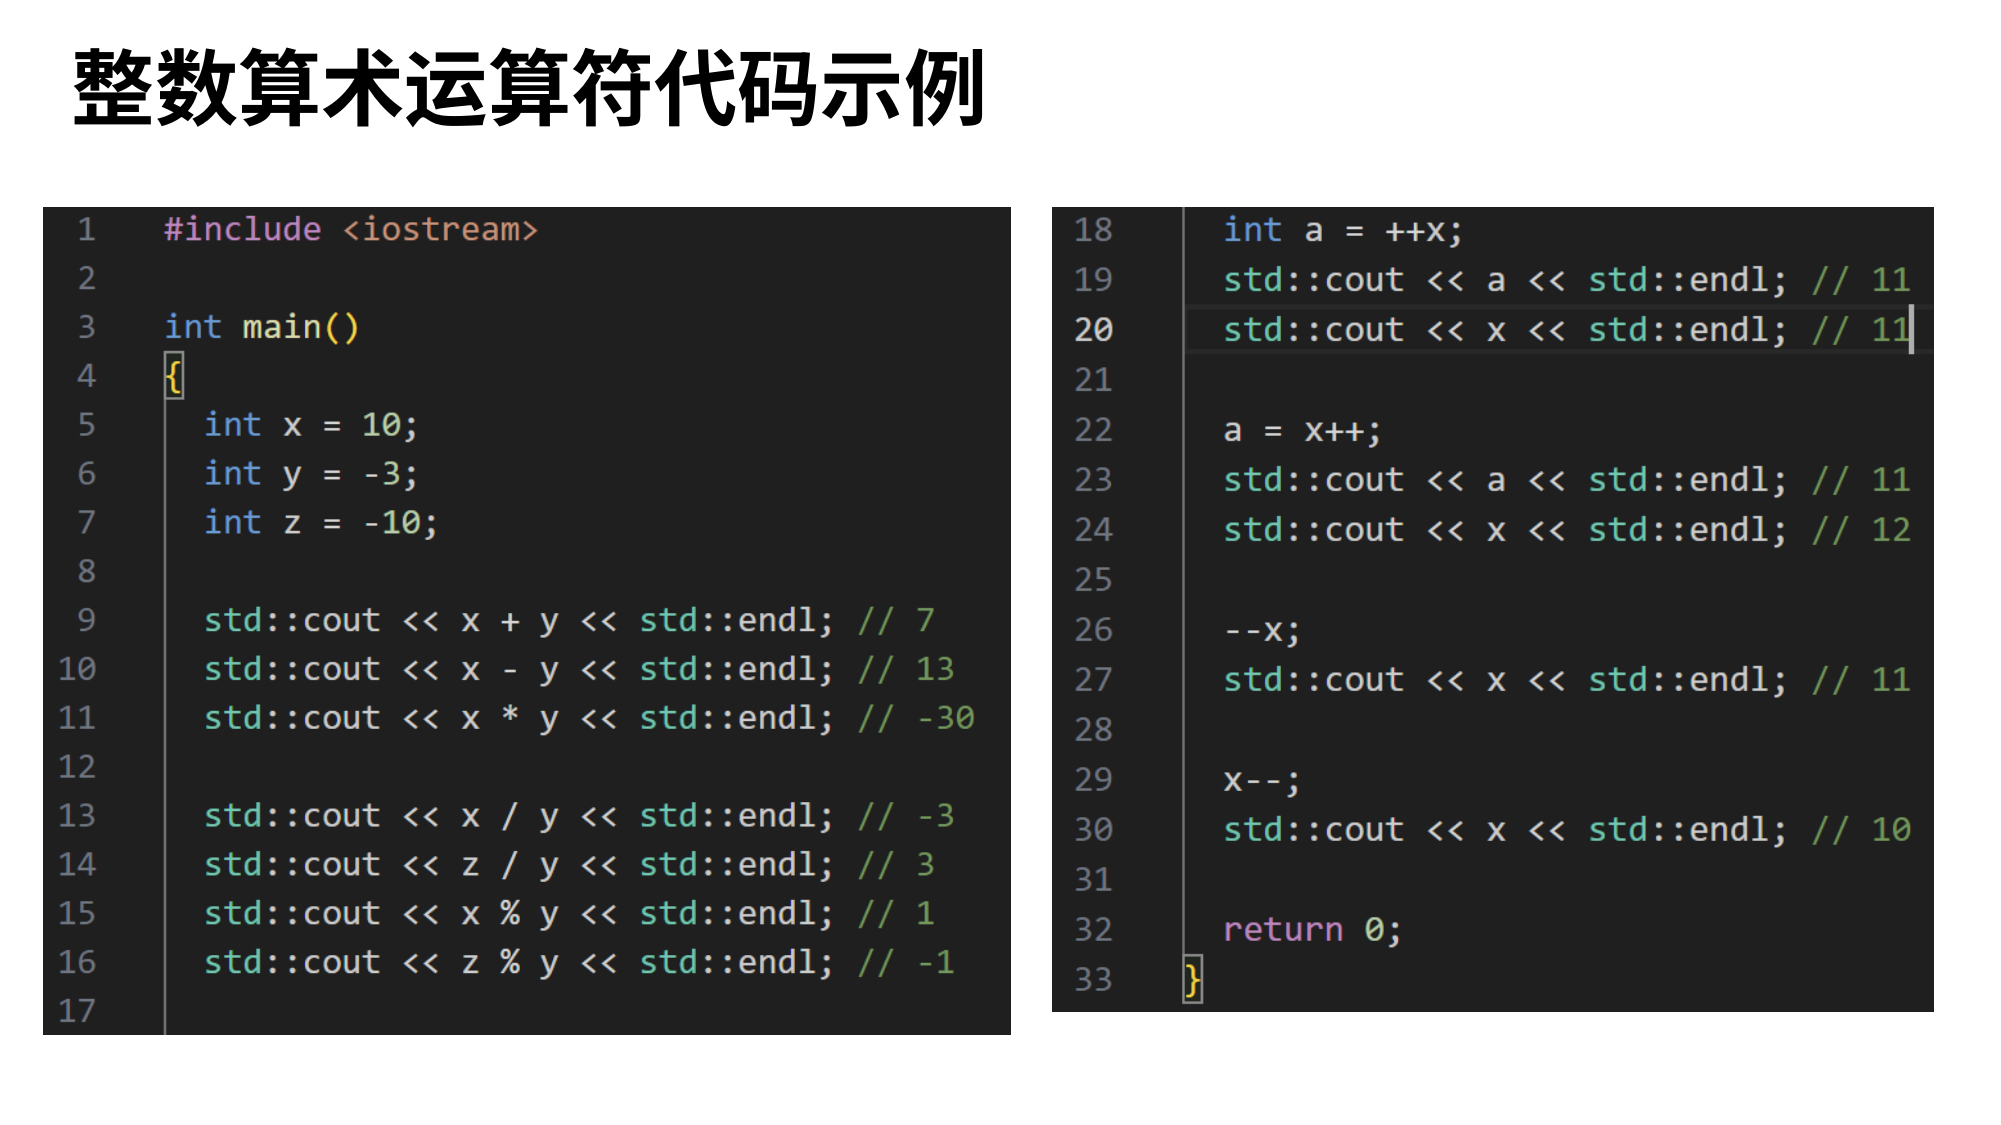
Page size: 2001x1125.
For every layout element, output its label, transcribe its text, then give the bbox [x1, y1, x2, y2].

text_box 整数算术运算符代码示例 [57, 29, 1810, 144]
picture [1052, 206, 1934, 1013]
picture [42, 206, 1011, 1036]
